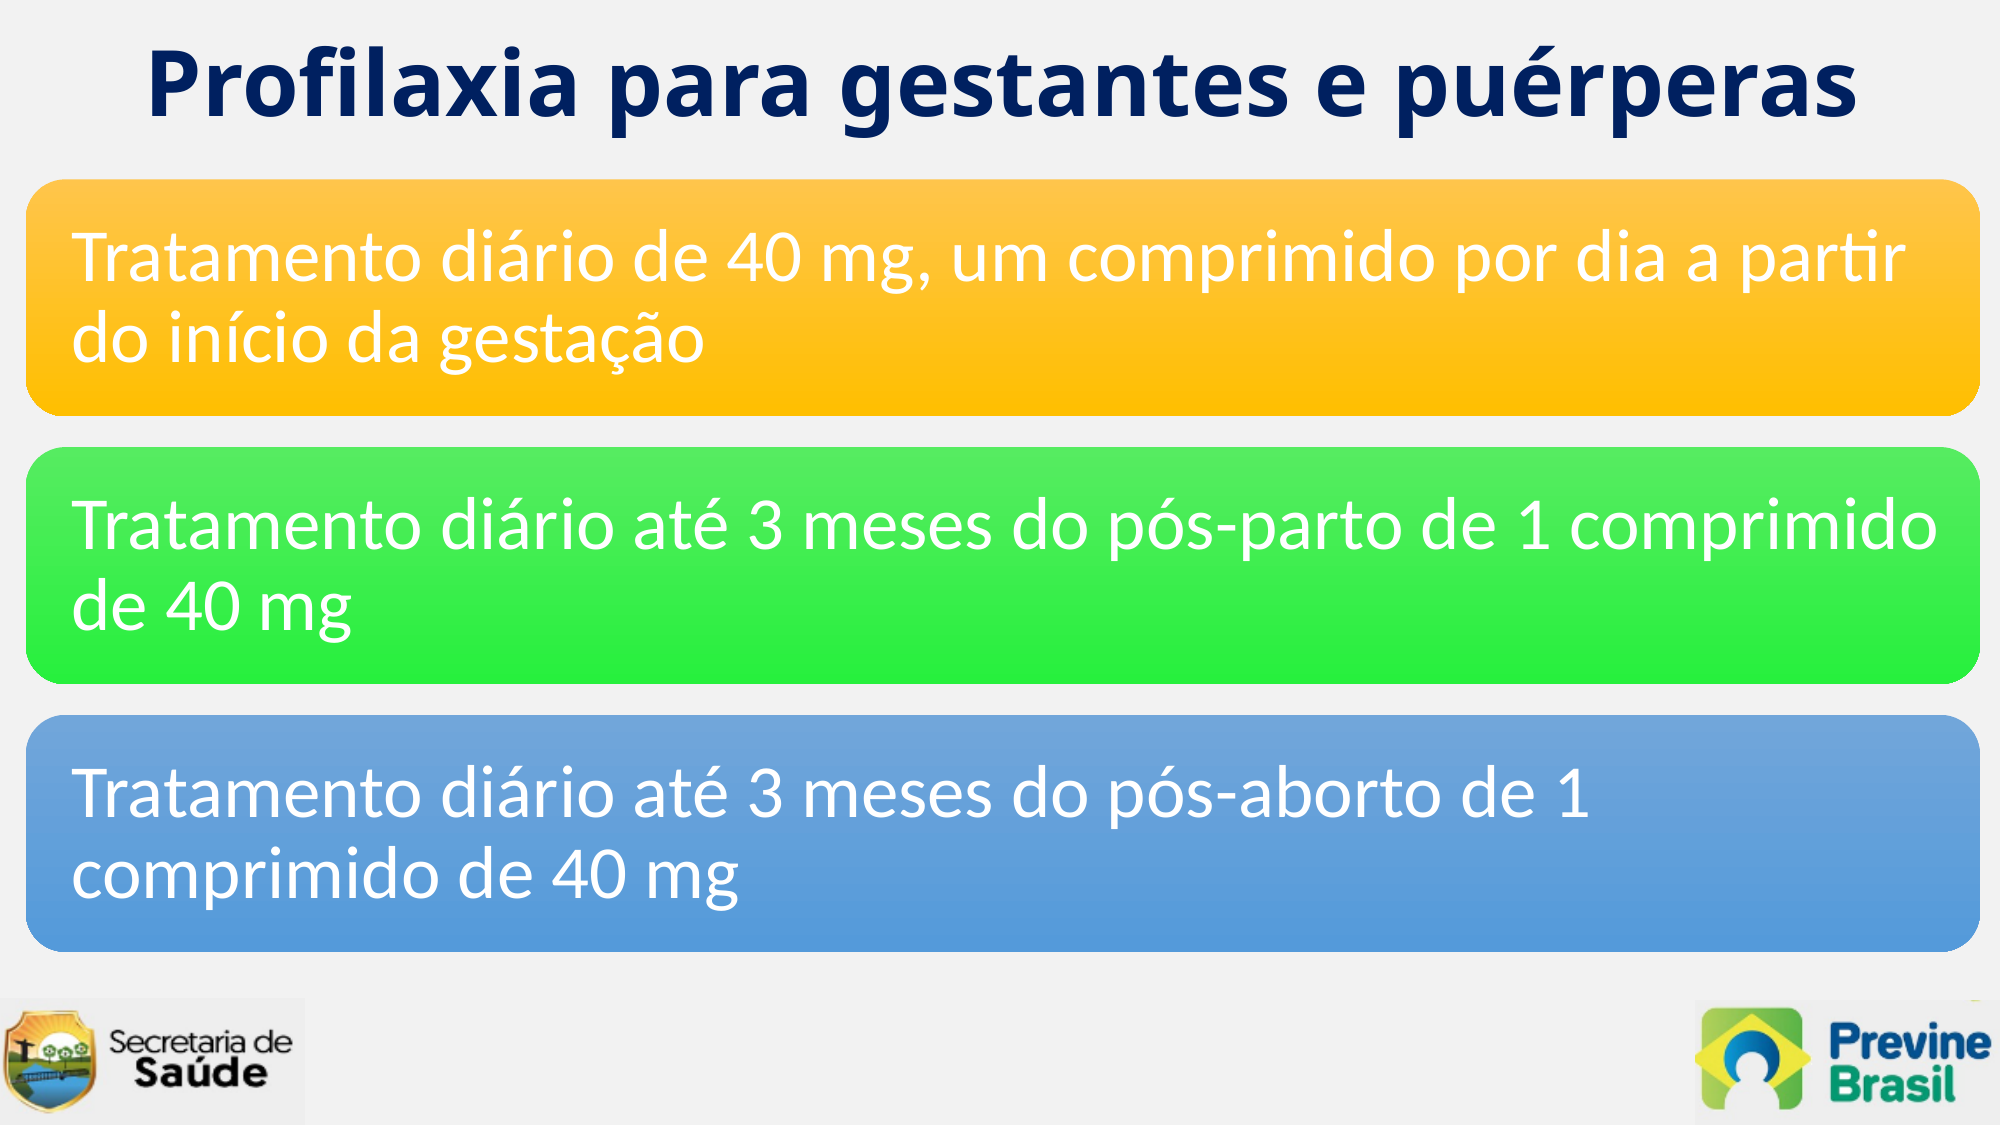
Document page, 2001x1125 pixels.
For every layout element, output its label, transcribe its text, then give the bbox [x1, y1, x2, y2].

picture [1695, 1000, 2000, 1125]
title Profilaxia para gestantes e puérperas [25, 22, 1980, 152]
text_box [25, 152, 1980, 980]
picture [0, 998, 305, 1125]
